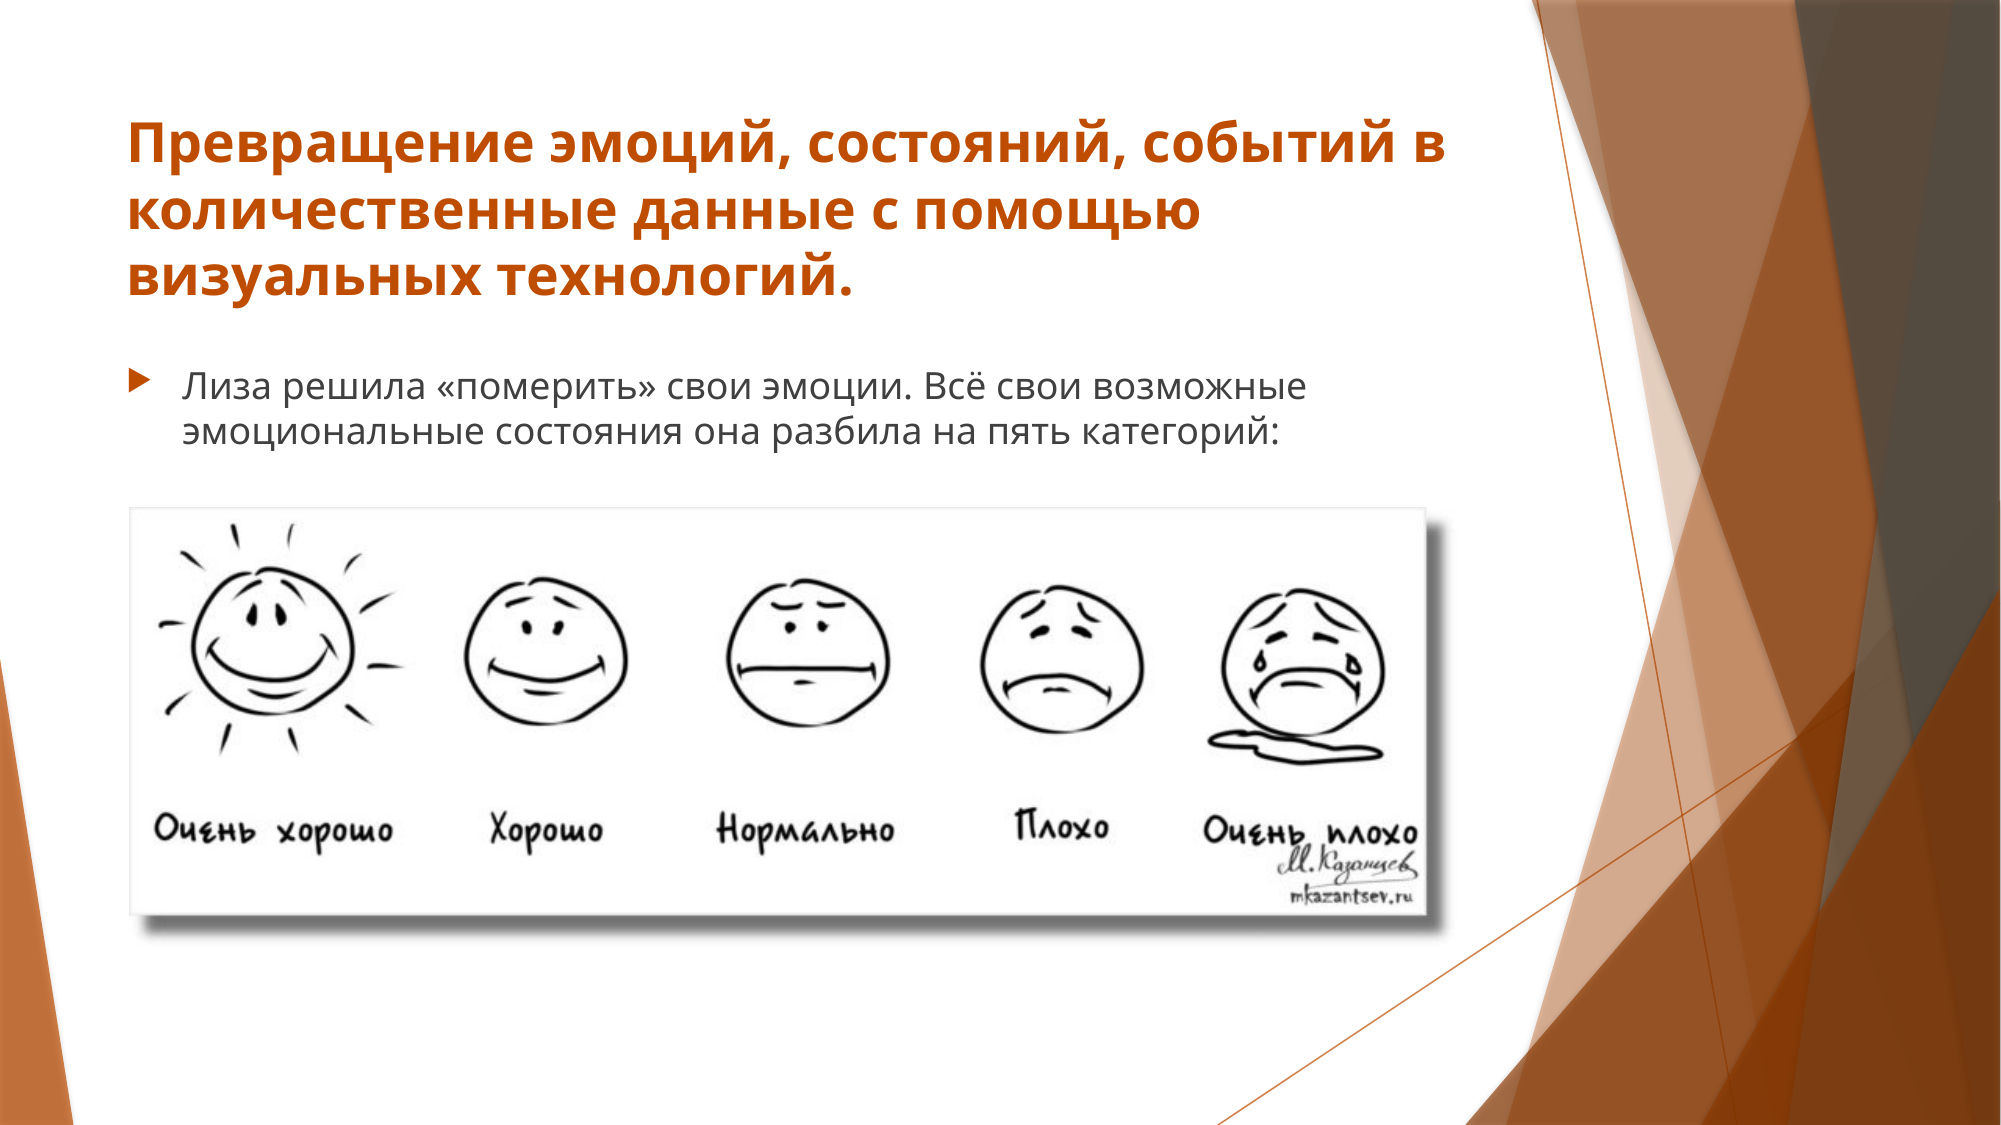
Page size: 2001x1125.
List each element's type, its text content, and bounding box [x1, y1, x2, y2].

picture [128, 506, 1458, 948]
list Лиза решила «померить» свои эмоции. Всё свои возможные эмоциональные состояния она разбила на пять категорий: [111, 354, 1522, 992]
title Превращение эмоций, состояний, событий в количественные данные с помощью визуальных технологий. [111, 99, 1522, 317]
